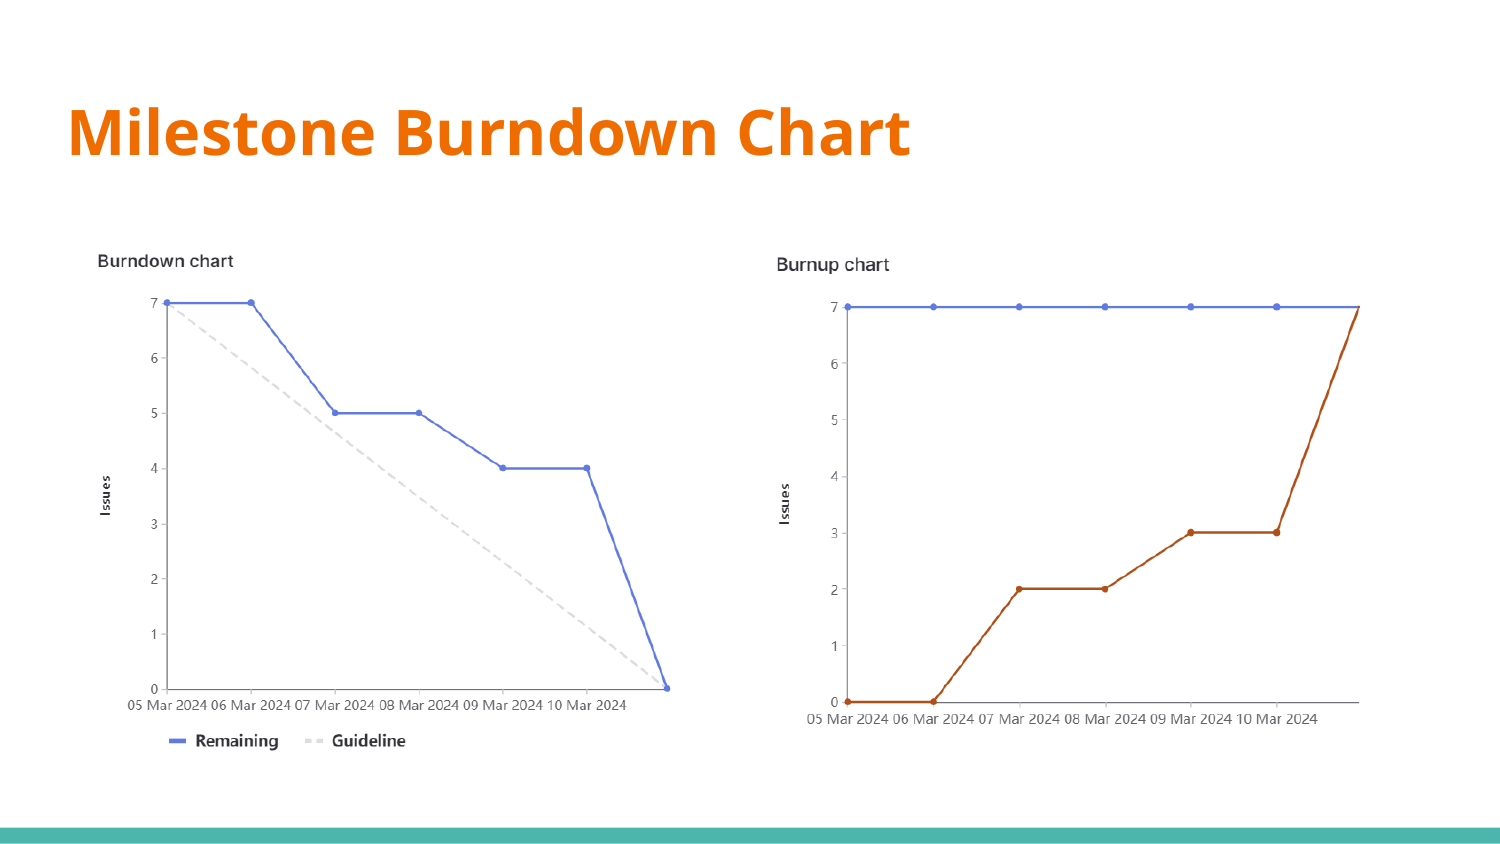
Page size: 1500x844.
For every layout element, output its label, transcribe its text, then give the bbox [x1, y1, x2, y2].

picture [749, 232, 1417, 745]
picture [90, 242, 716, 754]
title Milestone Burndown Chart [51, 72, 1449, 189]
